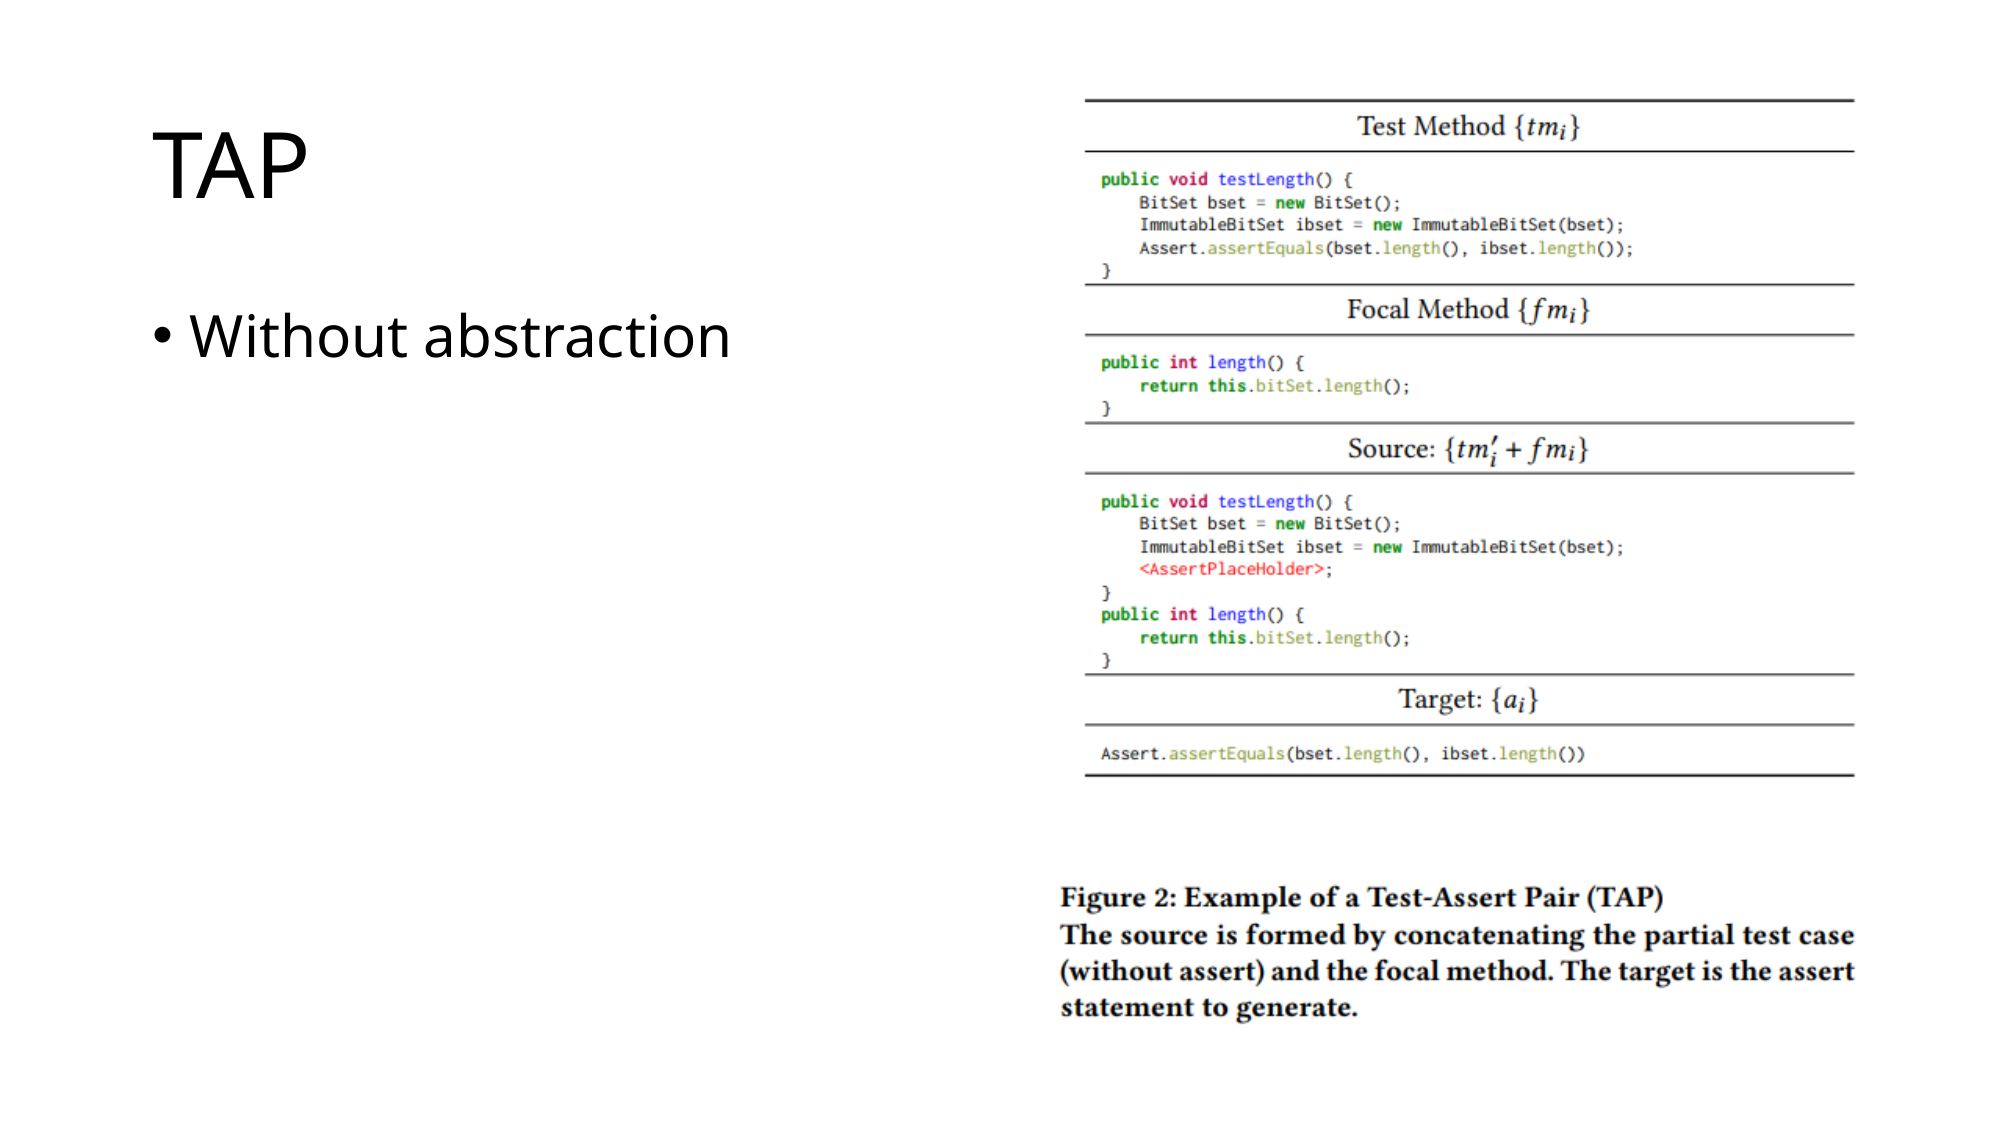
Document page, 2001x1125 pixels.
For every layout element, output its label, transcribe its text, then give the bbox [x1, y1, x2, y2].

picture [1054, 93, 1863, 1032]
title TAP [137, 59, 1863, 278]
list Without abstraction [137, 299, 1054, 1014]
